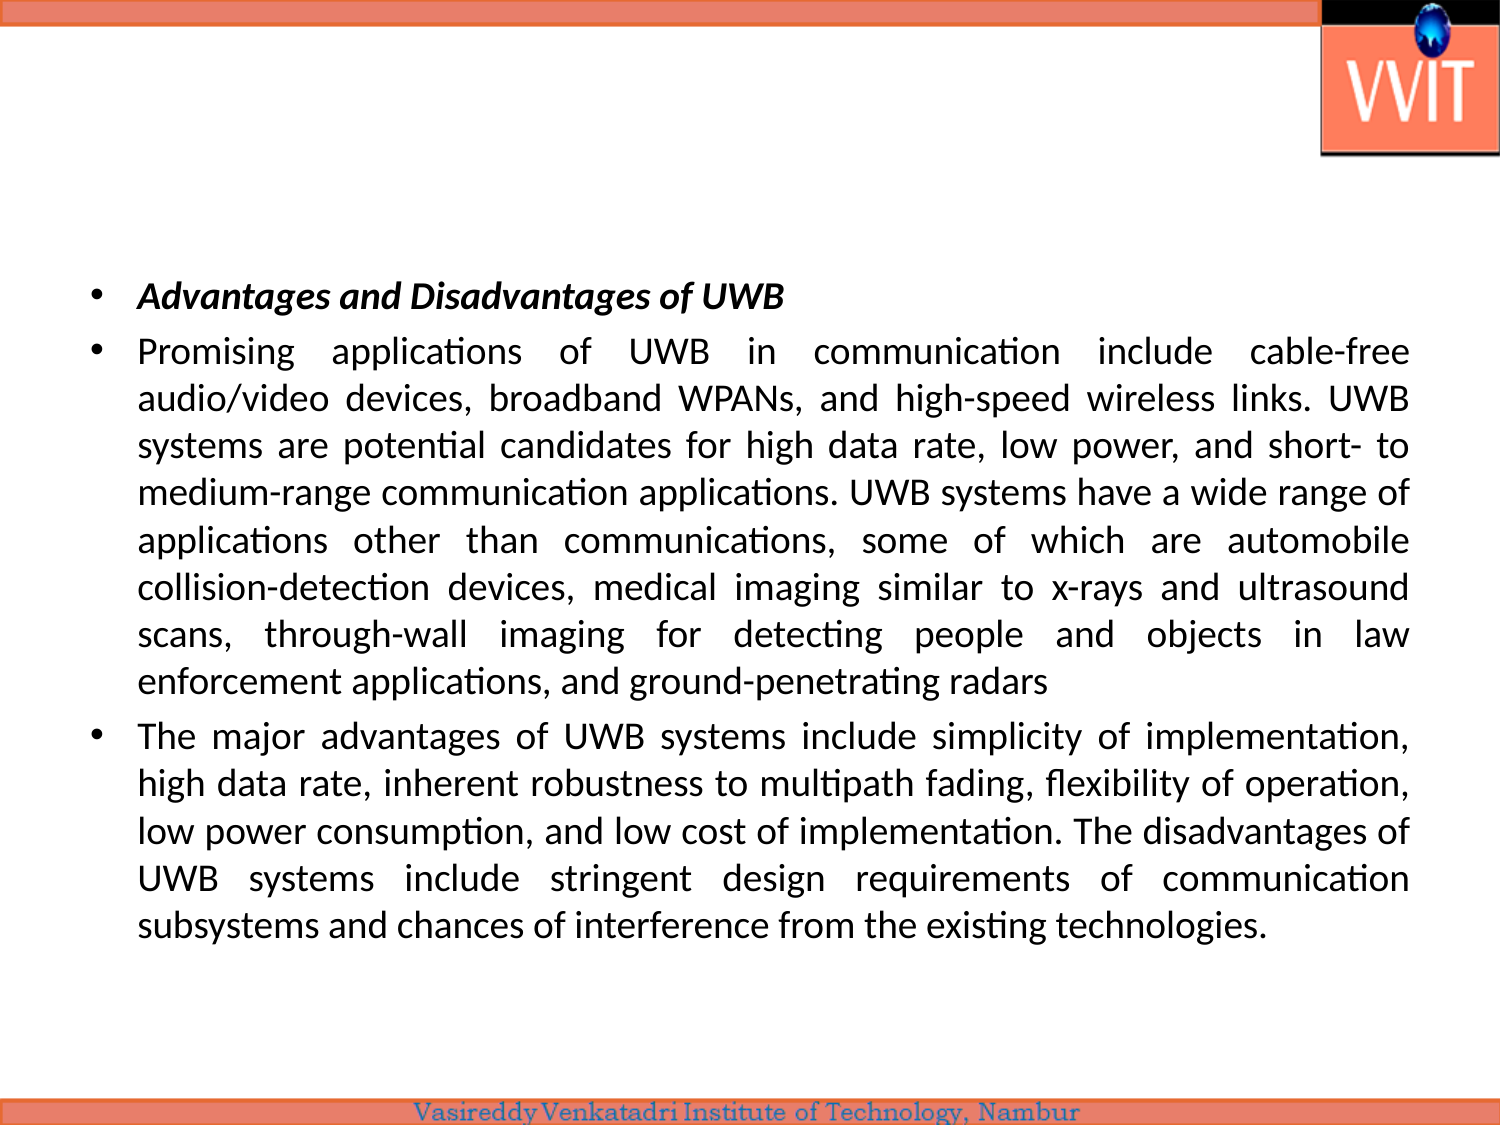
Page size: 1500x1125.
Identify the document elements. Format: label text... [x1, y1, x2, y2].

picture [0, 0, 1500, 1125]
list Advantages and Disadvantages of UWB Promising applications of UWB in communication include cable-free audio/video devices, broadband WPANs, and high-speed wireless links. UWB systems are potential candidates for high data rate, low power, and short- to medium-range communication applications. UWB systems have a wide range of applications other than communications, some of which are automobile collision-detection devices, medical imaging similar to x-rays and ultrasound scans, through-wall imaging for detecting people and objects in law enforcement applications, and ground-penetrating radars The major advantages of UWB systems include simplicity of implementation, high data rate, inherent robustness to multipath fading, flexibility of operation, low power consumption, and low cost of implementation. The disadvantages of UWB systems include stringent design requirements of communication subsystems and chances of interference from the existing technologies. [75, 262, 1425, 1005]
